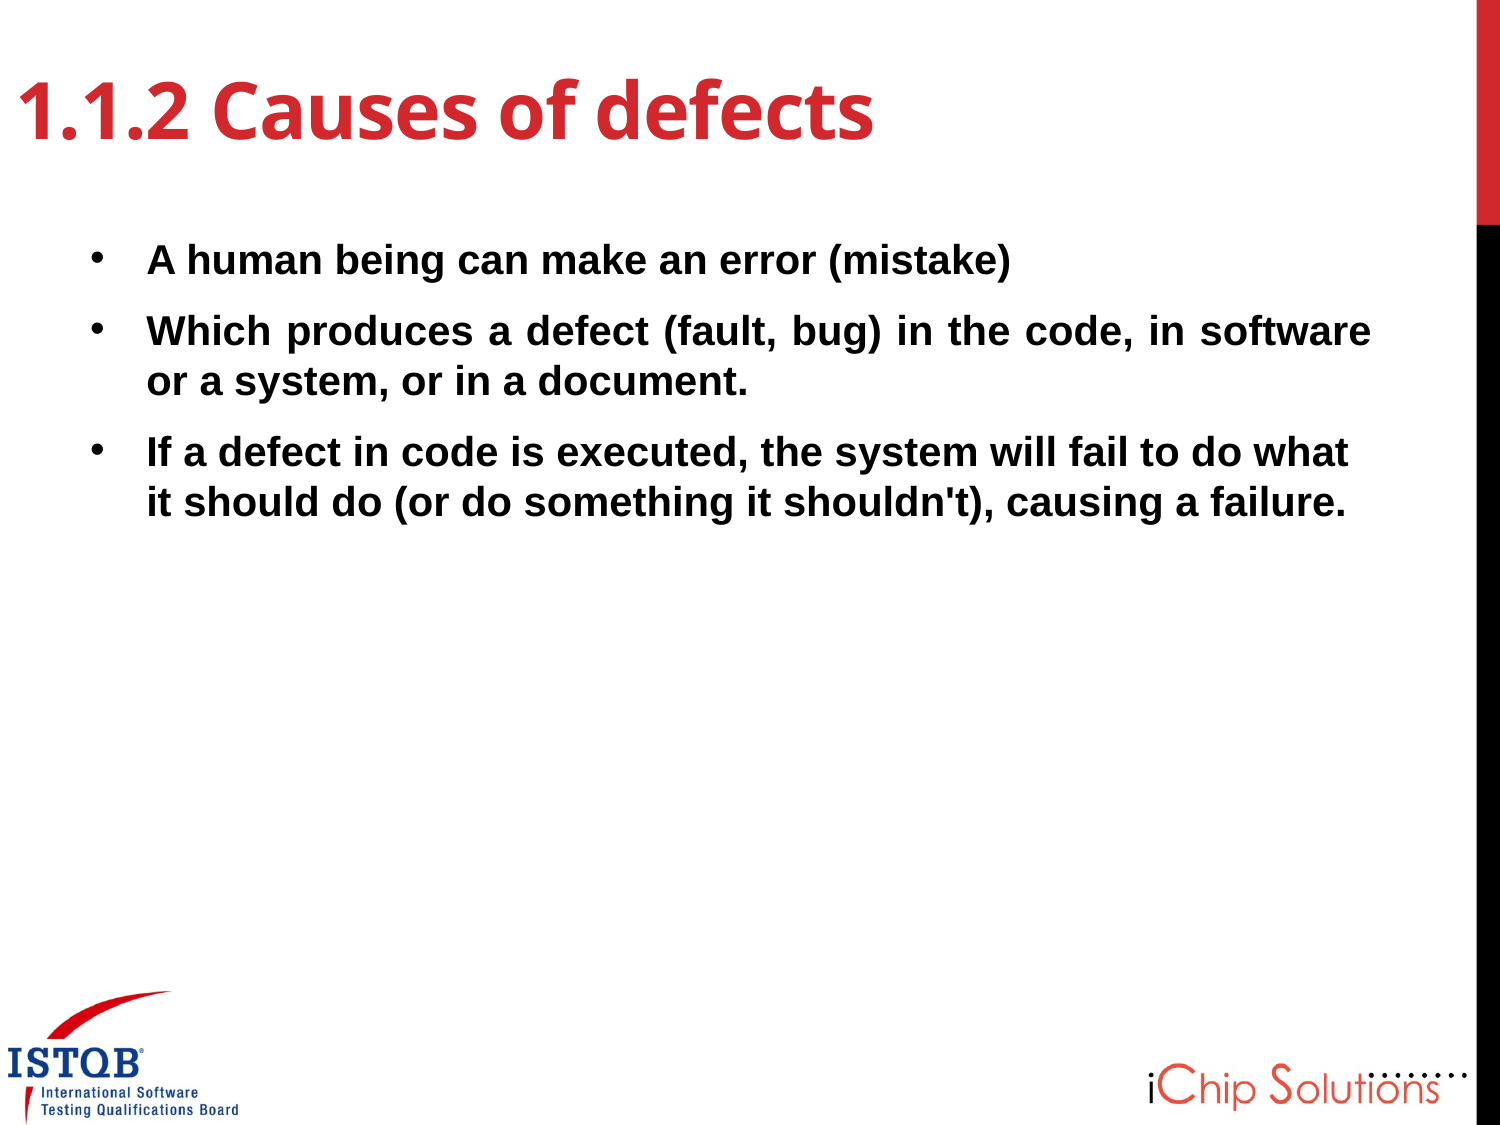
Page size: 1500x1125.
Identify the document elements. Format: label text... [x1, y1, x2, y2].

picture [8, 990, 238, 1125]
picture [1124, 1041, 1467, 1125]
title 1.1.2 Causes of defects [0, 0, 1221, 163]
list A human being can make an error (mistake) Which produces a defect (fault, bug) in the code, in software or a system, or in a document. If a defect in code is executed, the system will fail to do what it should do (or do something it shouldn't), causing a failure. [75, 224, 1388, 1013]
